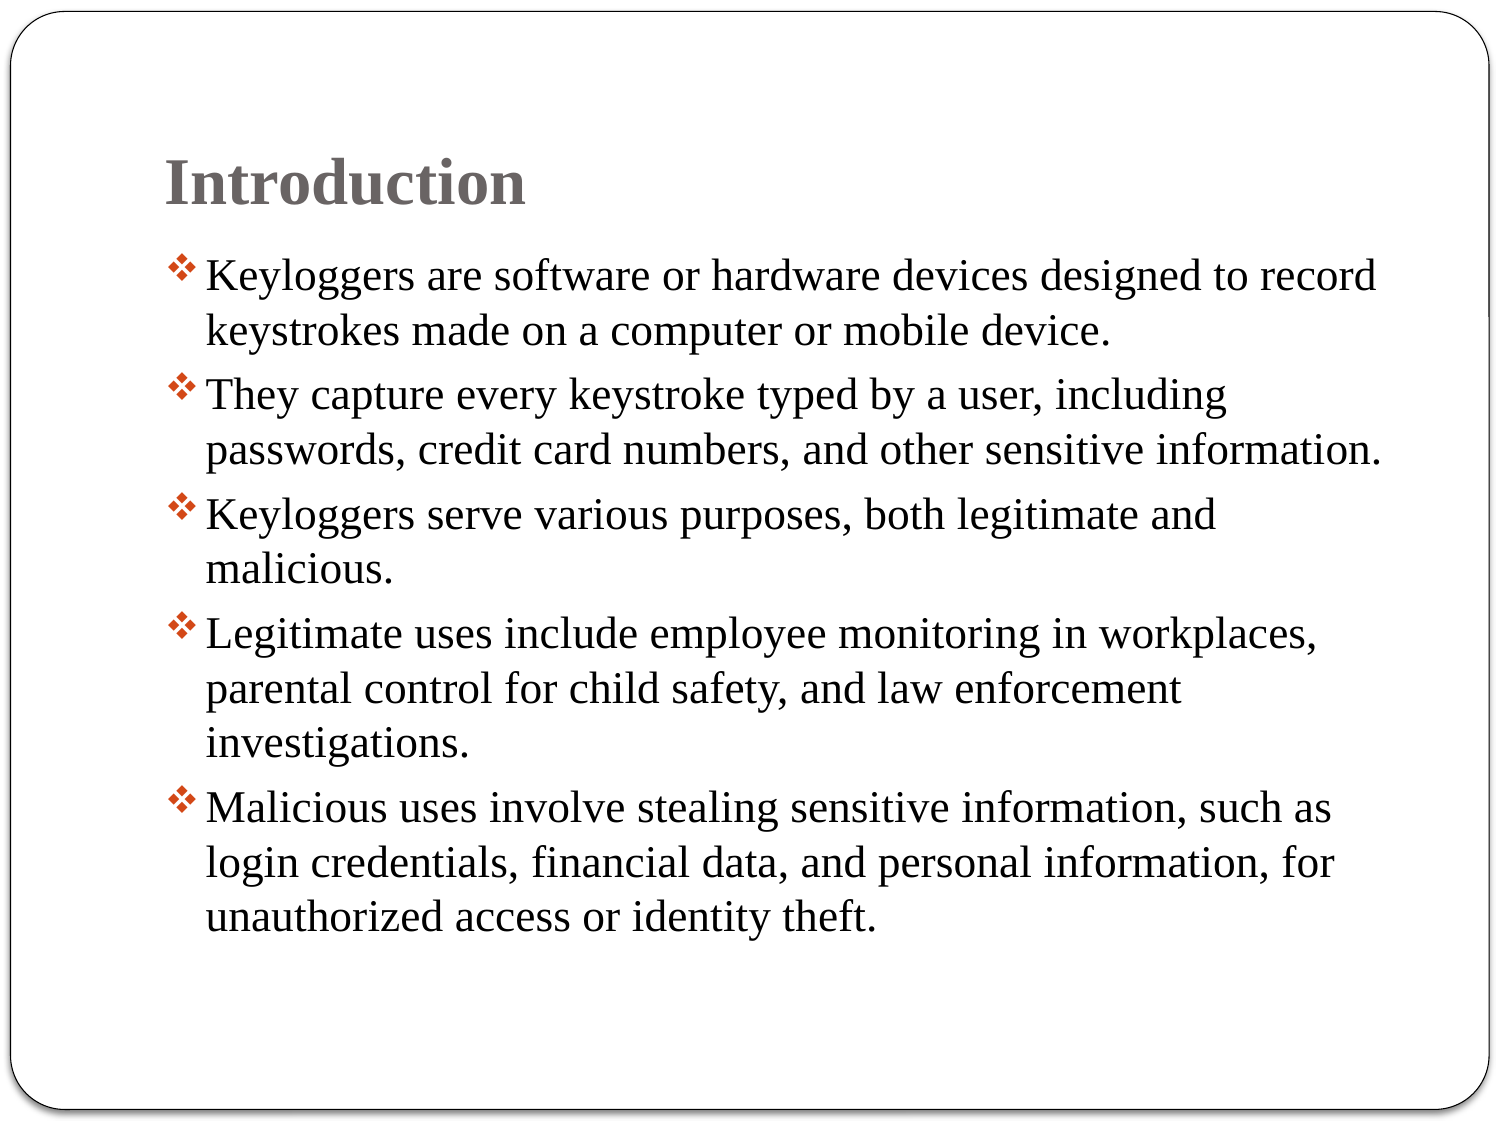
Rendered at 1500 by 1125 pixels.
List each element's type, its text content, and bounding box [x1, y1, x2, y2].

title Introduction [150, 45, 1425, 233]
list Keyloggers are software or hardware devices designed to record keystrokes made on a computer or mobile device. They capture every keystroke typed by a user, including passwords, credit card numbers, and other sensitive information. Keyloggers serve various purposes, both legitimate and malicious. Legitimate uses include employee monitoring in workplaces, parental control for child safety, and law enforcement investigations. Malicious uses involve stealing sensitive information, such as login credentials, financial data, and personal information, for unauthorized access or identity theft. [150, 237, 1425, 988]
